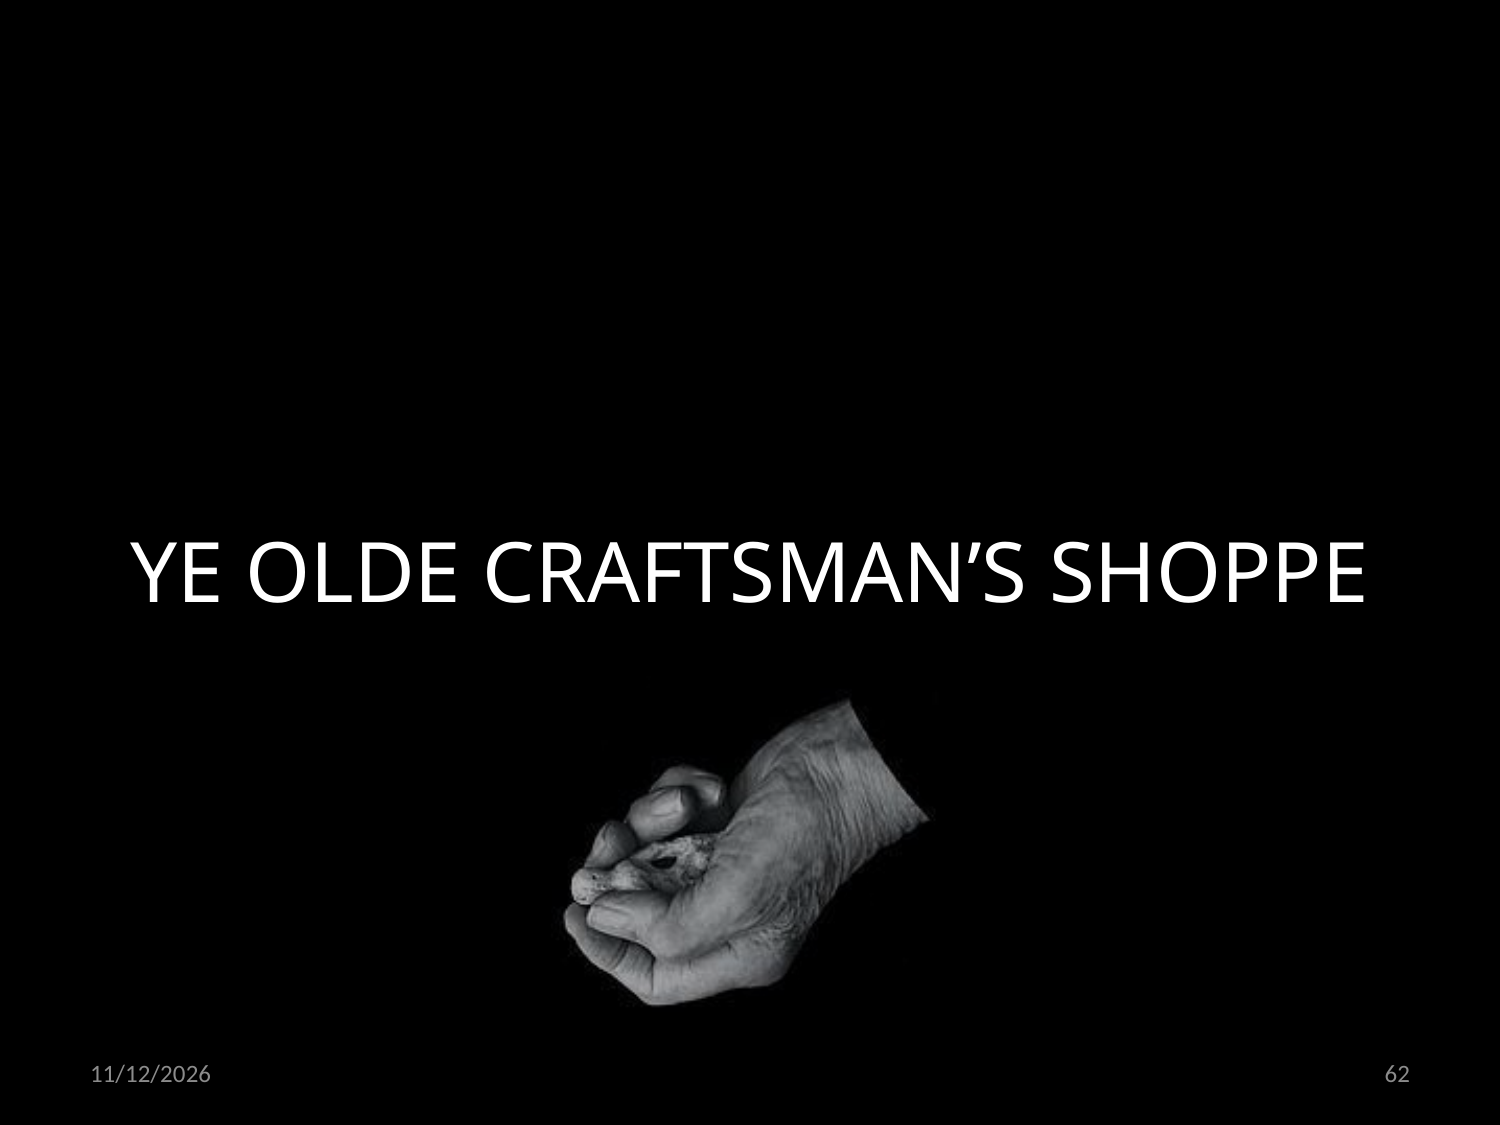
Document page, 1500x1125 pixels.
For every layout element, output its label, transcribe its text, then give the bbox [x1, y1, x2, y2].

picture [518, 671, 980, 1043]
slide_number 62 [1074, 1042, 1425, 1103]
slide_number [75, 1042, 425, 1103]
list YE OLDE CRAFTSMAN’S SHOPPE [0, 512, 1500, 614]
